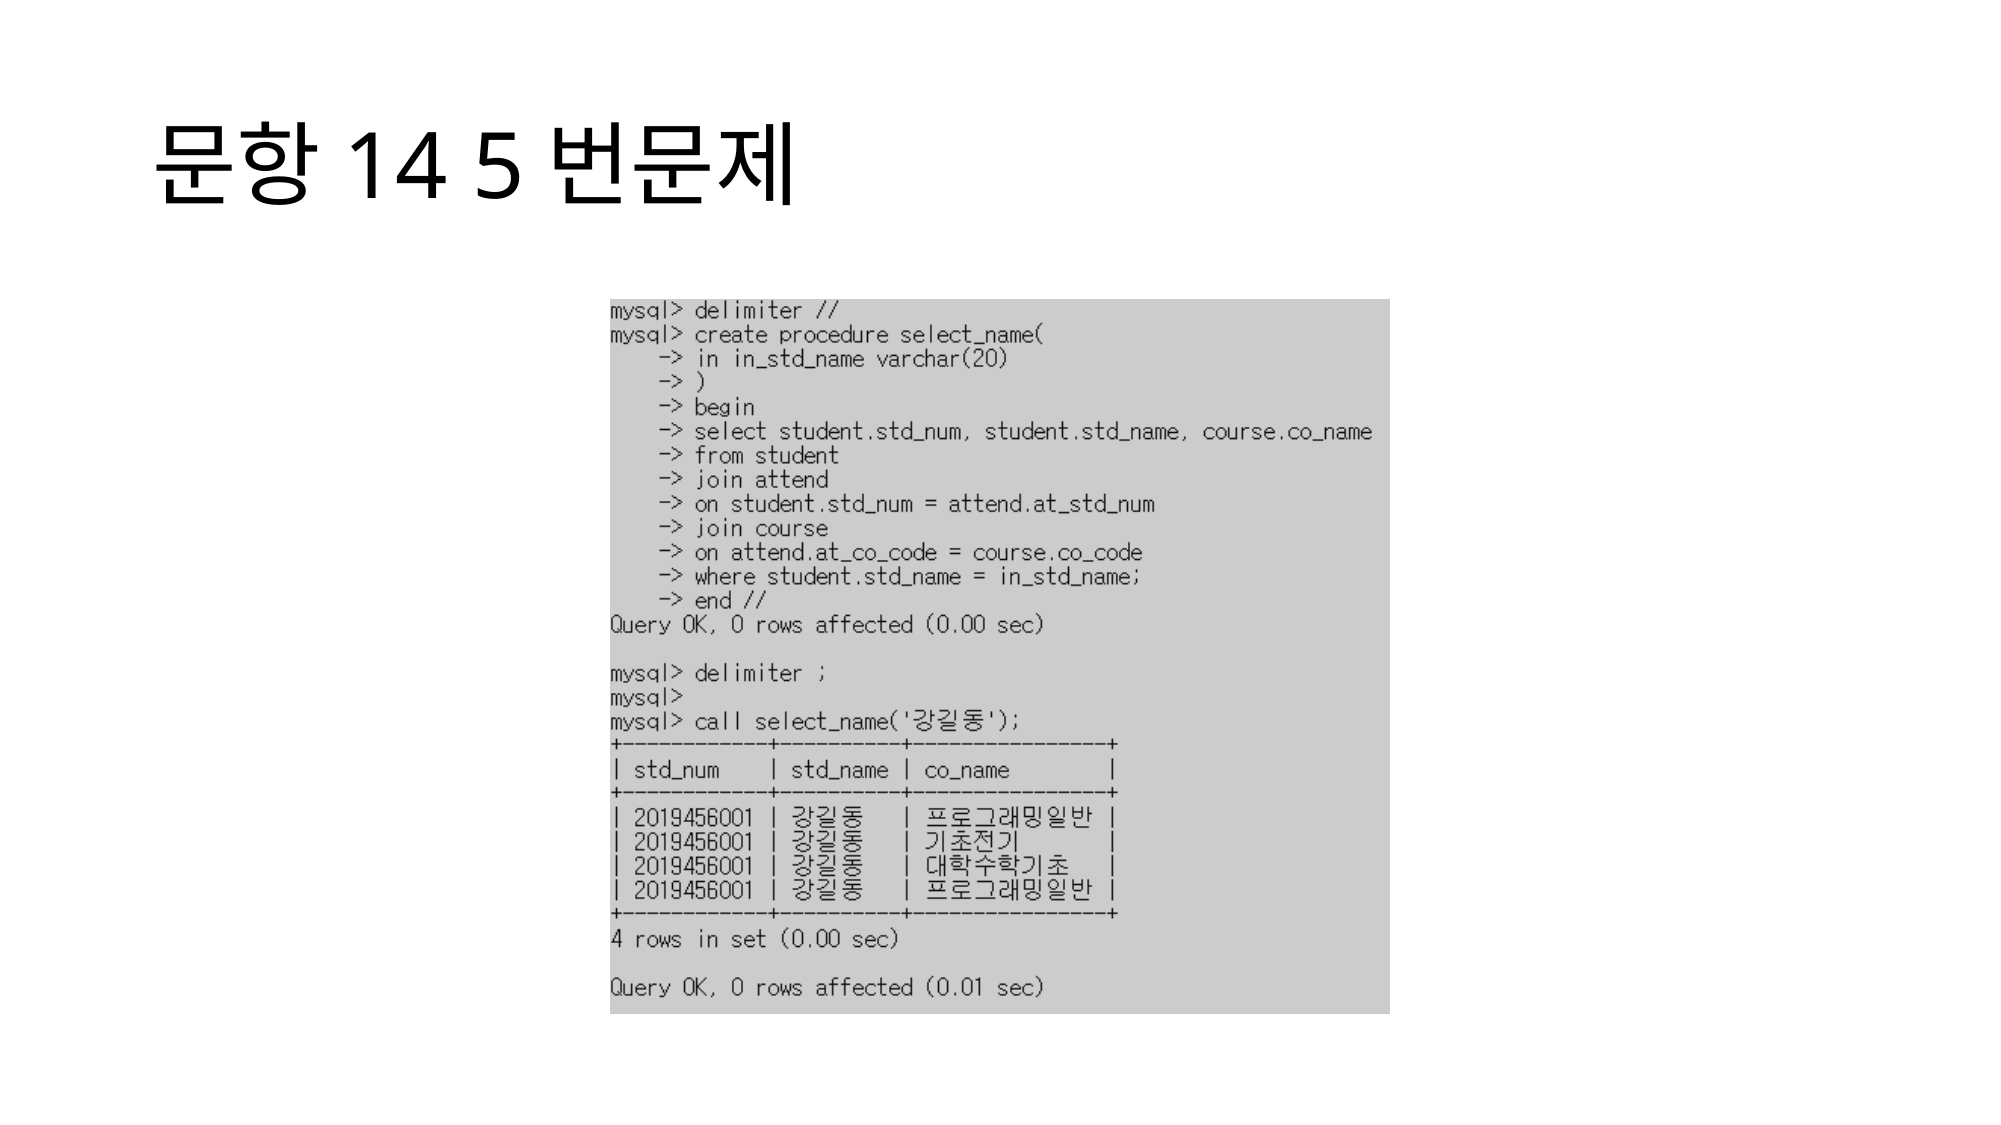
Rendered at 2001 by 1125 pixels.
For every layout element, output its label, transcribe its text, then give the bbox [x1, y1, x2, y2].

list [610, 299, 1390, 1014]
title 문항14 5번문제 [137, 59, 1863, 278]
